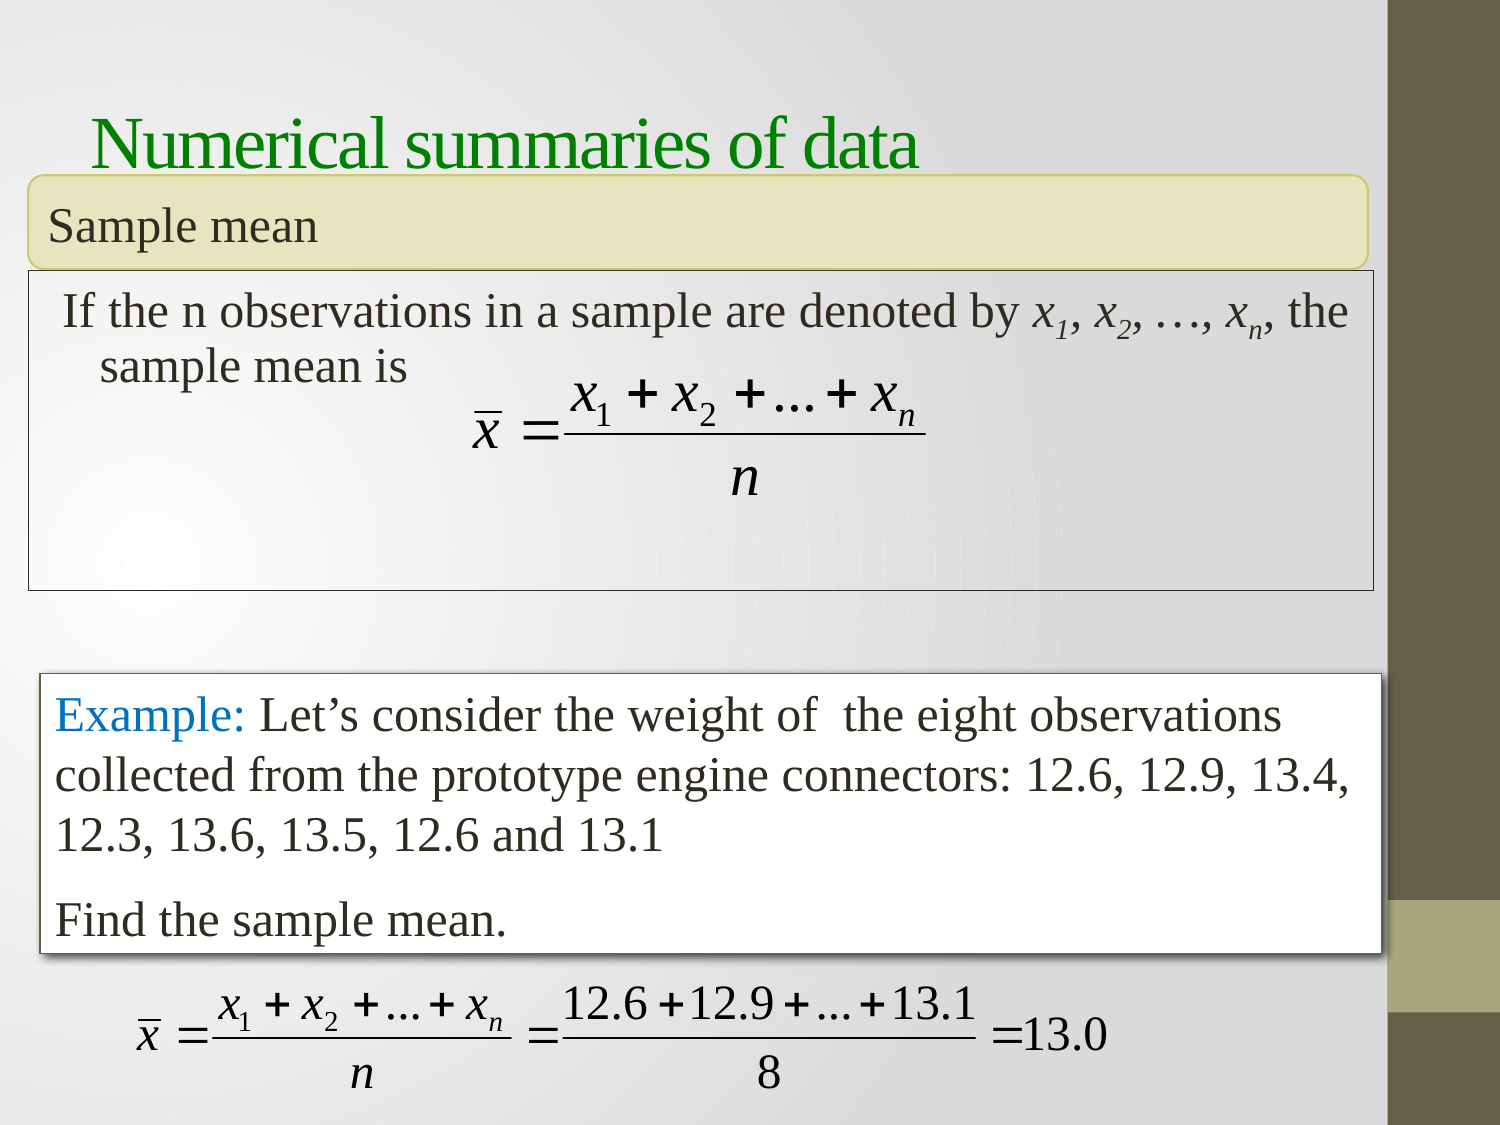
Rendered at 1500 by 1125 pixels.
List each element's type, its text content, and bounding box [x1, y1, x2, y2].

text_box If the n observations in a sample are denoted by x1, x2, …, xn, the sample mean is [28, 270, 1374, 591]
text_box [126, 971, 1118, 1101]
title Numerical summaries of data [75, 45, 1325, 174]
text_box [460, 353, 941, 510]
text_box Example: Let’s consider the weight of the eight observations collected from the prototype engine connectors: 12.6, 12.9, 13.4, 12.3, 13.6, 13.5, 12.6 and 13.1 Find the sample mean. [39, 673, 1382, 954]
text_box Sample mean [27, 174, 1369, 271]
